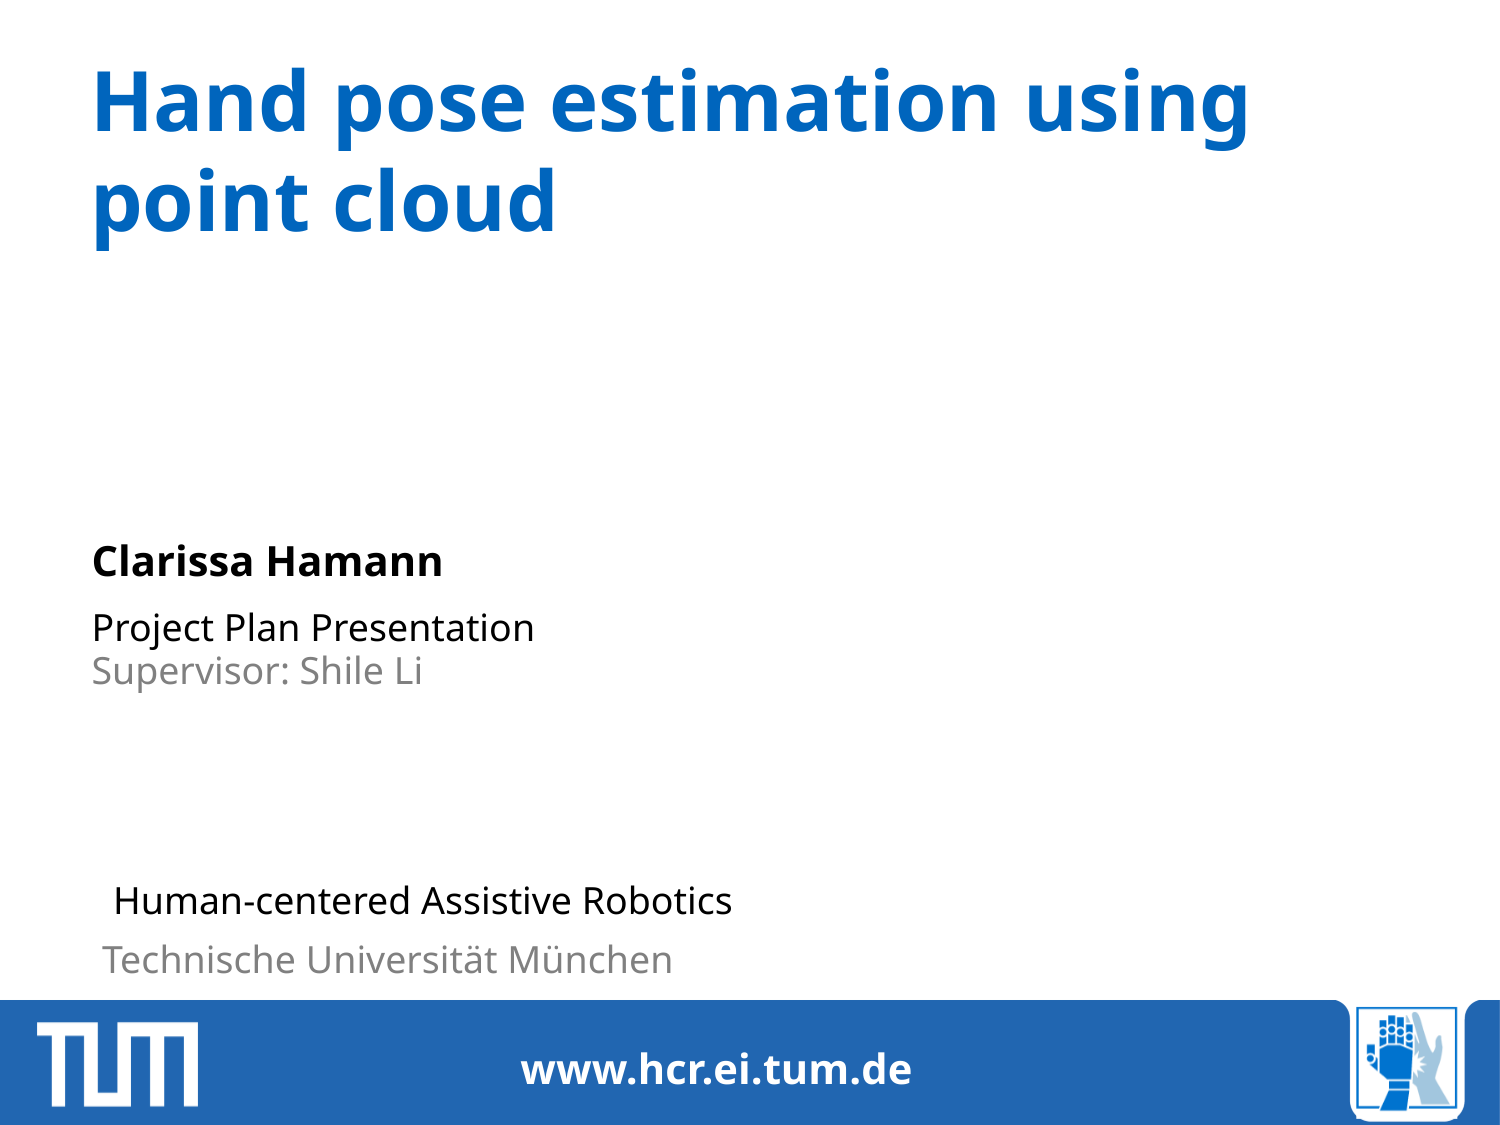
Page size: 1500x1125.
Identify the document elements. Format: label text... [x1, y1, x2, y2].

list Supervisor: Shile Li [76, 651, 1436, 688]
list Clarissa Hamann [76, 527, 1435, 598]
title Hand pose estimation using point cloud [75, 89, 1459, 209]
picture [0, 999, 1500, 1125]
list Project Plan Presentation [76, 608, 1436, 644]
